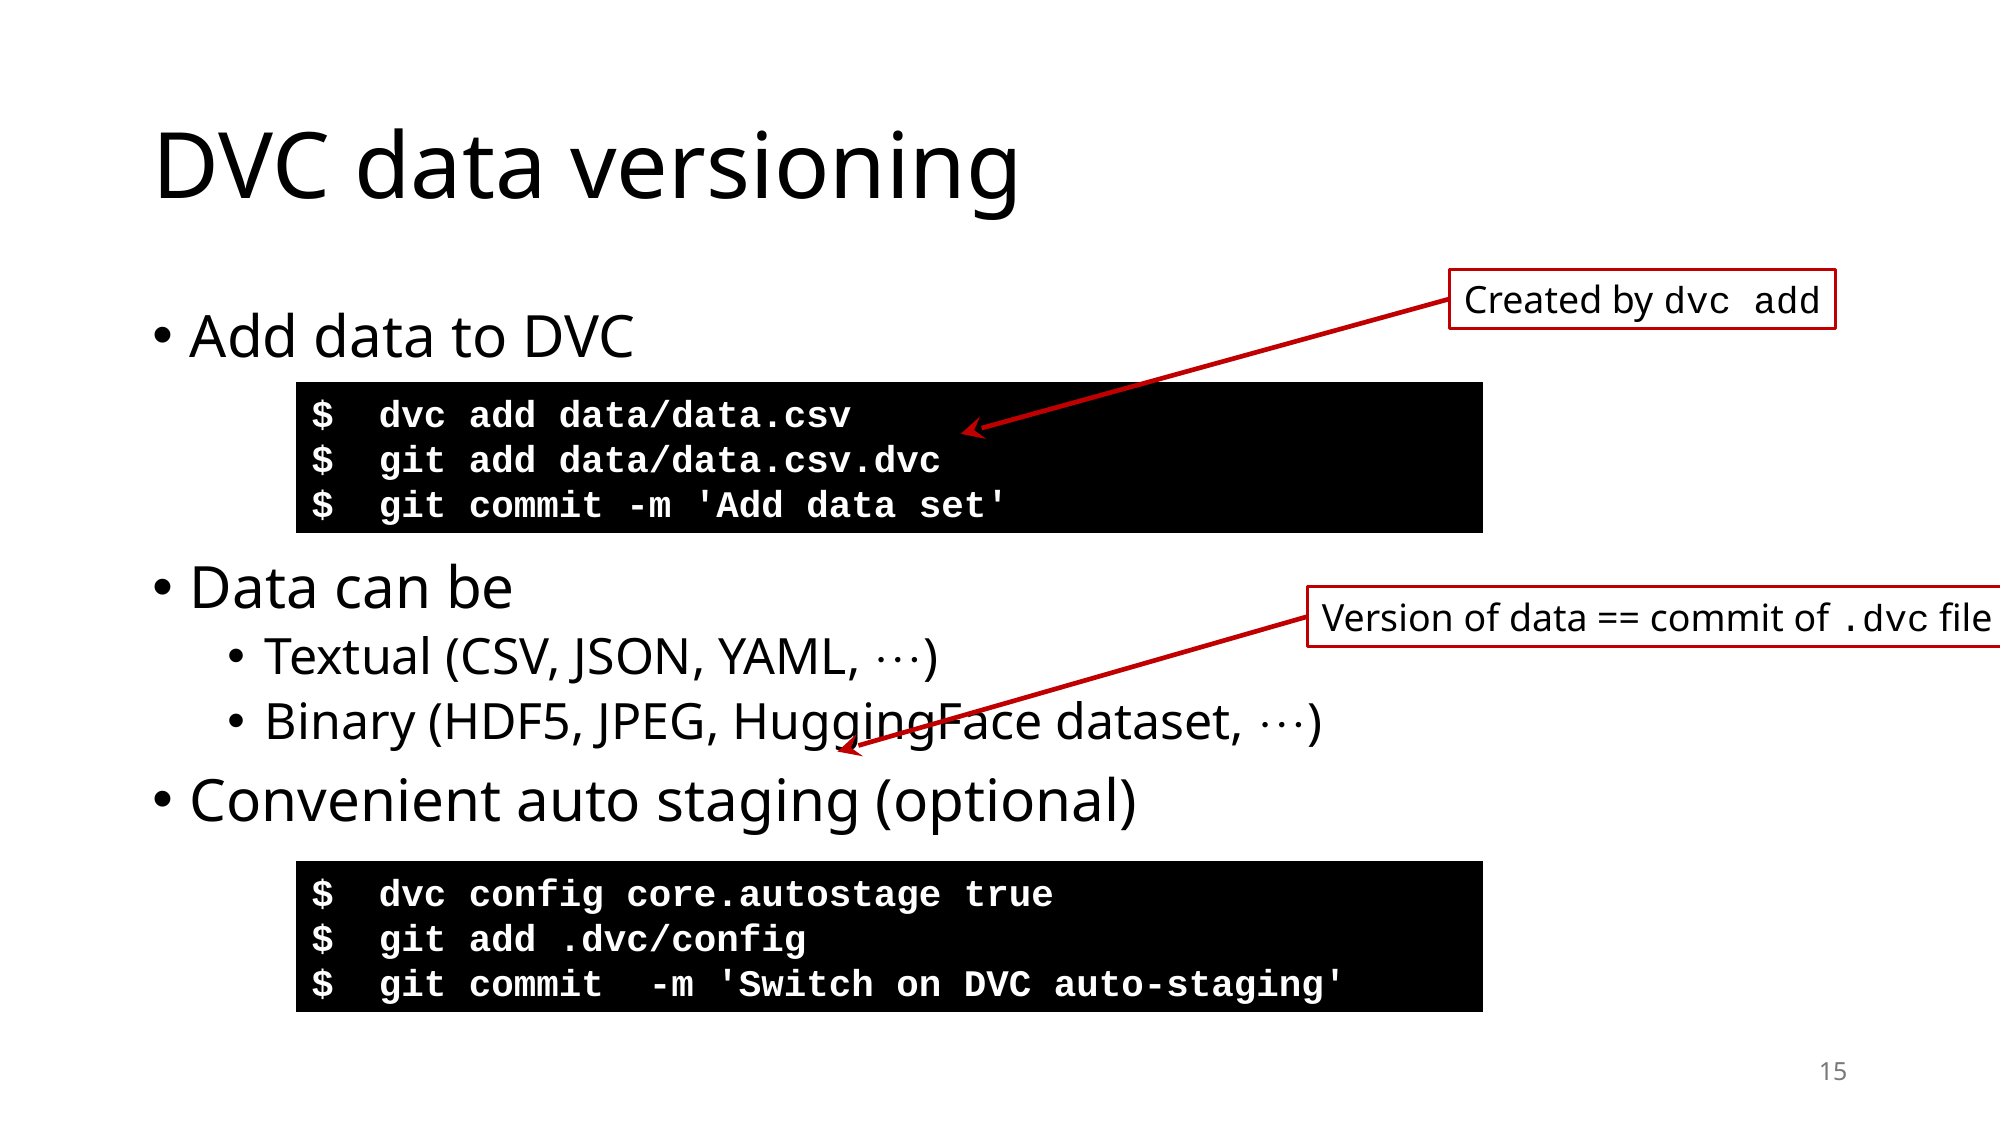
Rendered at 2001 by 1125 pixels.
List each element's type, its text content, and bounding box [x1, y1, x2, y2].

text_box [836, 586, 1983, 753]
title DVC data versioning [137, 59, 1863, 278]
text_box $ dvc add data/data.csv $ git add data/data.csv.dvc $ git commit -m 'Add data set' [296, 382, 1483, 533]
slide_number 15 [1412, 1042, 1863, 1103]
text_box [960, 268, 1830, 435]
text_box $ dvc config core.autostage true $ git add .dvc/config $ git commit -m 'Switch on DVC auto-staging' [296, 861, 1483, 1012]
list Add data to DVC Data can be Textual (CSV, JSON, YAML, ) Binary (HDF5, JPEG, HuggingFace dataset, ) Convenient auto staging (optional) [137, 299, 1863, 1014]
